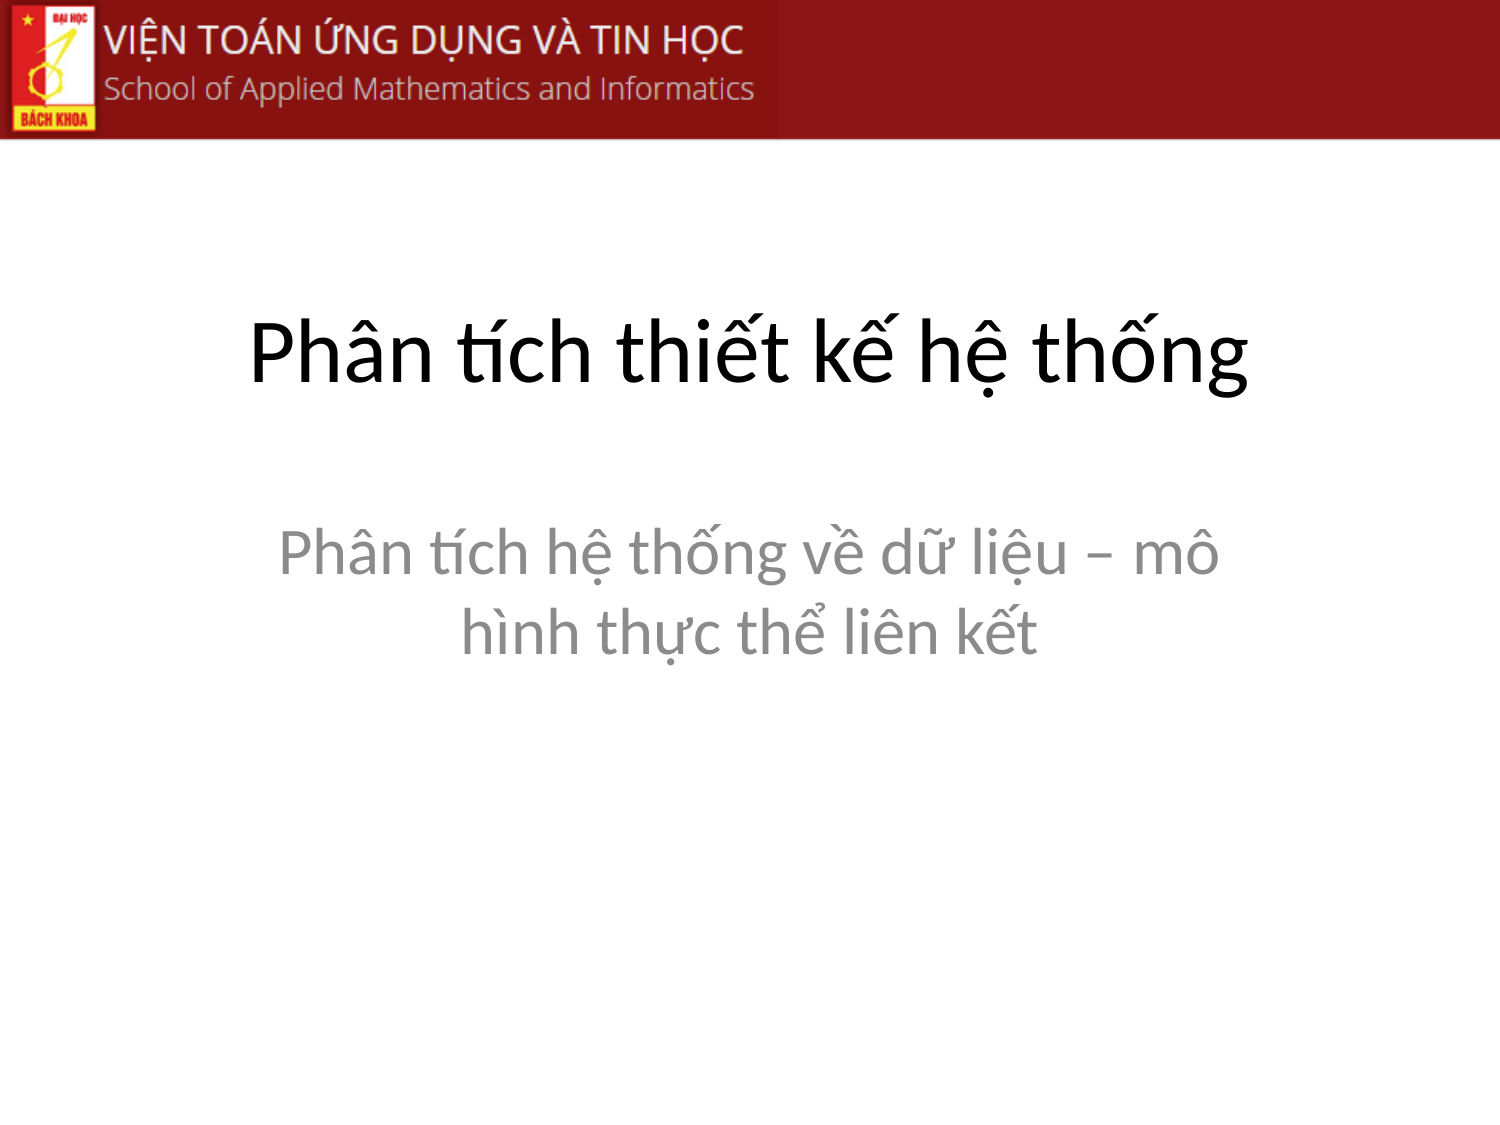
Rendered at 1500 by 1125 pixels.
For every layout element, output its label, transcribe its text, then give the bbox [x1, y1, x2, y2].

picture [0, 0, 1500, 141]
subtitle Phân tích hệ thống về dữ liệu – mô hình thực thể liên kết [225, 500, 1275, 713]
title Phân tích thiết kế hệ thống [112, 224, 1388, 467]
